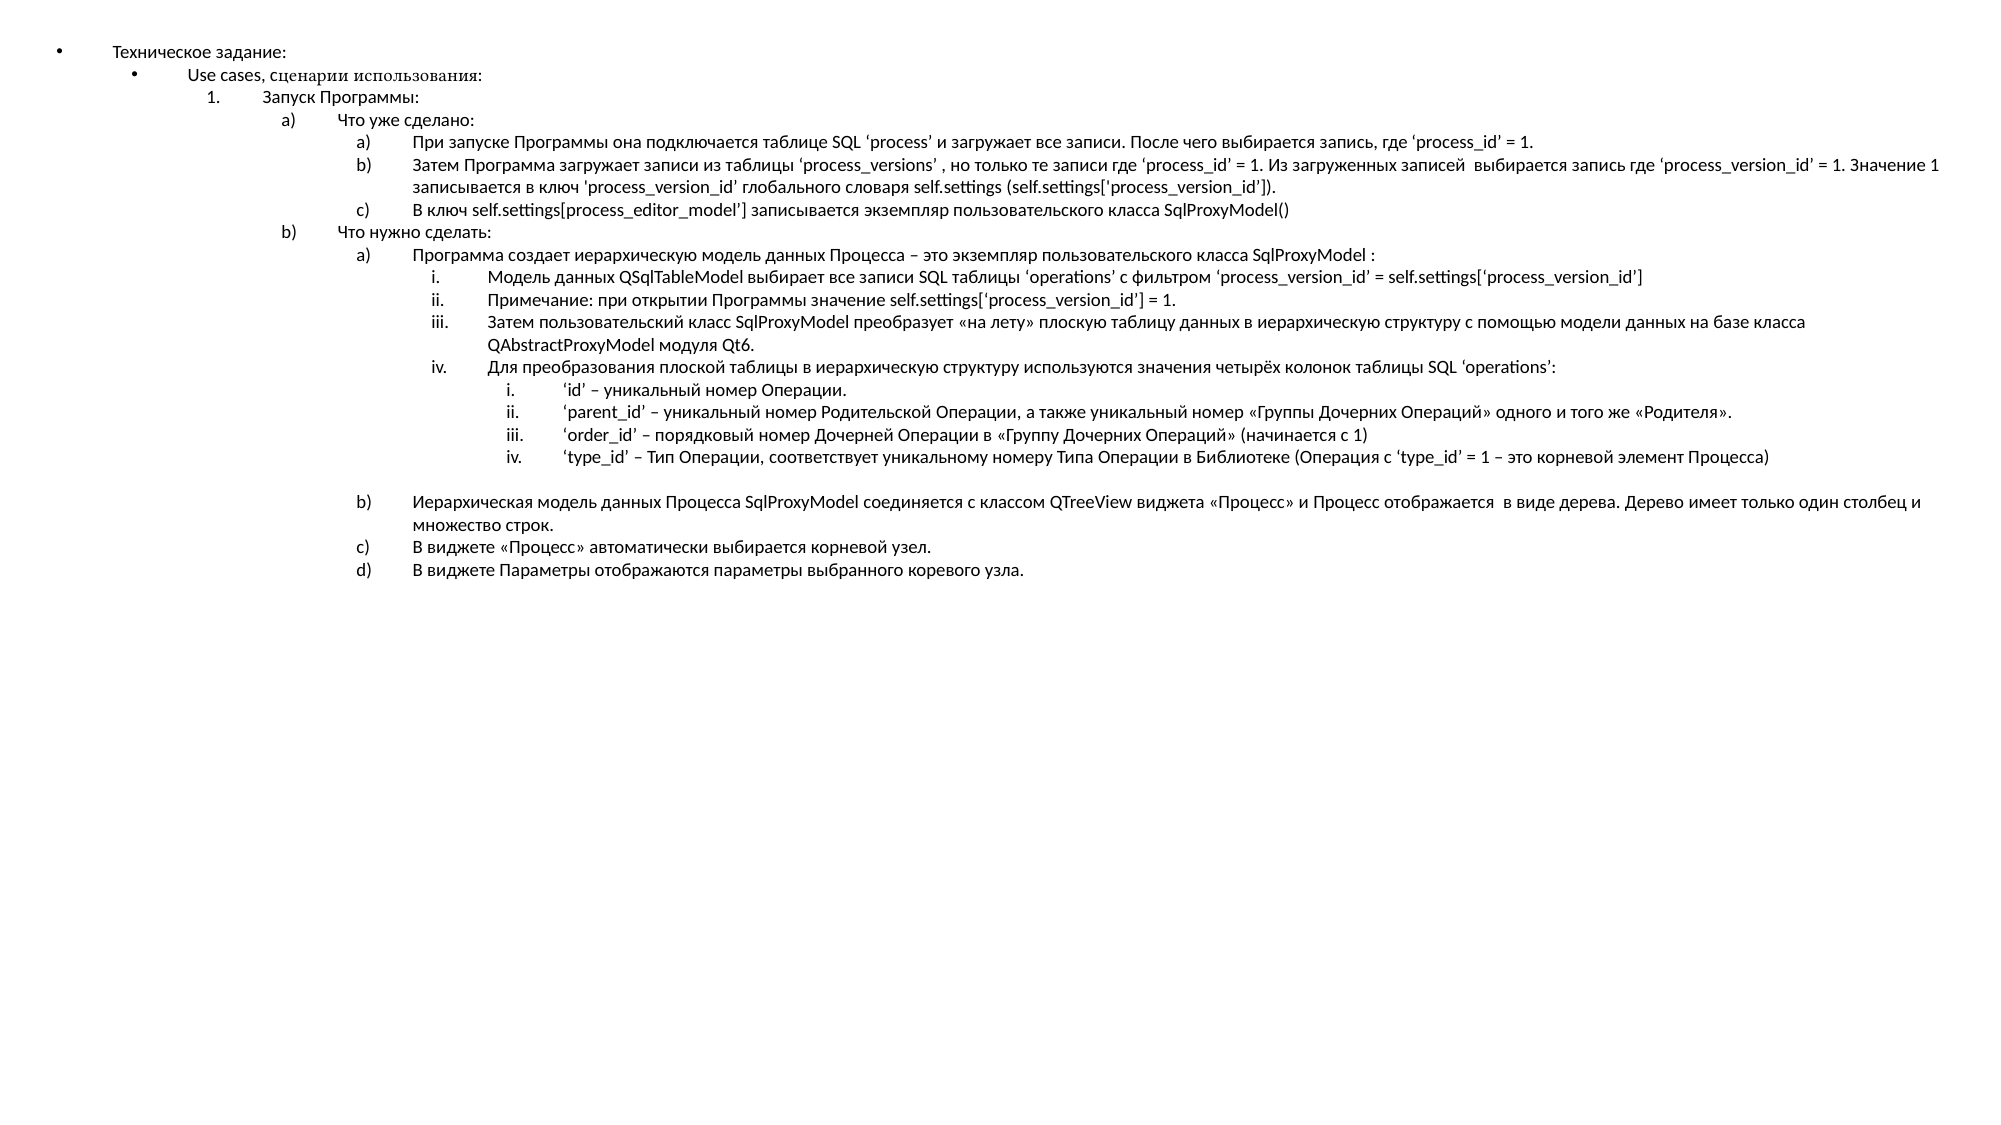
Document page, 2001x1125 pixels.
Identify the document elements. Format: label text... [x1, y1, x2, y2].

text_box Техническое задание: Use cases, сценарии использования: Запуск Программы: Что уже сделано: При запуске Программы она подключается таблице SQL ‘process’ и загружает все записи. После чего выбирается запись, где ‘process_id’ = 1. Затем Программа загружает записи из таблицы ‘process_versions’ , но только те записи где ‘process_id’ = 1. Из загруженных записей выбирается запись где ‘process_version_id’ = 1. Значение 1 записывается в ключ 'process_version_id’ глобального словаря self.settings (self.settings['process_version_id’]). В ключ self.settings[process_editor_model’] записывается экземпляр пользовательского класса SqlProxyModel() Что нужно сделать: Программа создает иерархическую модель данных Процесса – это экземпляр пользовательского класса SqlProxyModel : Модель данных QSqlTableModel выбирает все записи SQL таблицы ‘operations’ с фильтром ‘process_version_id’ = self.settings[‘process_version_id’] Примечание: при открытии Программы значение self.settings[‘process_version_id’] = 1. Затем пользовательский класс SqlProxyModel преобразует «на лету» плоскую таблицу данных в иерархическую структуру с помощью модели данных на базе класса QAbstractProxyModel модуля Qt6. Для преобразования плоской таблицы в иерархическую структуру используются значения четырёх колонок таблицы SQL ‘operations’: ‘id’ – уникальный номер Операции. ‘parent_id’ – уникальный номер Родительской Операции, а также уникальный номер «Группы Дочерних Операций» одного и того же «Родителя». ‘order_id’ – порядковый номер Дочерней Операции в «Группу Дочерних Операций» (начинается с 1) ‘type_id’ – Тип Операции, соответствует уникальному номеру Типа Операции в Библиотеке (Операция с ‘type_id’ = 1 – это корневой элемент Процесса) Иерархическая модель данных Процесса SqlProxyModel соединяется с классом QTreeView виджета «Процесс» и Процесс отображается в виде дерева. Дерево имеет только один столбец и множество строк. В виджете «Процесс» автоматически выбирается корневой узел. В виджете Параметры отображаются параметры выбранного коревого узла. [41, 32, 1976, 610]
